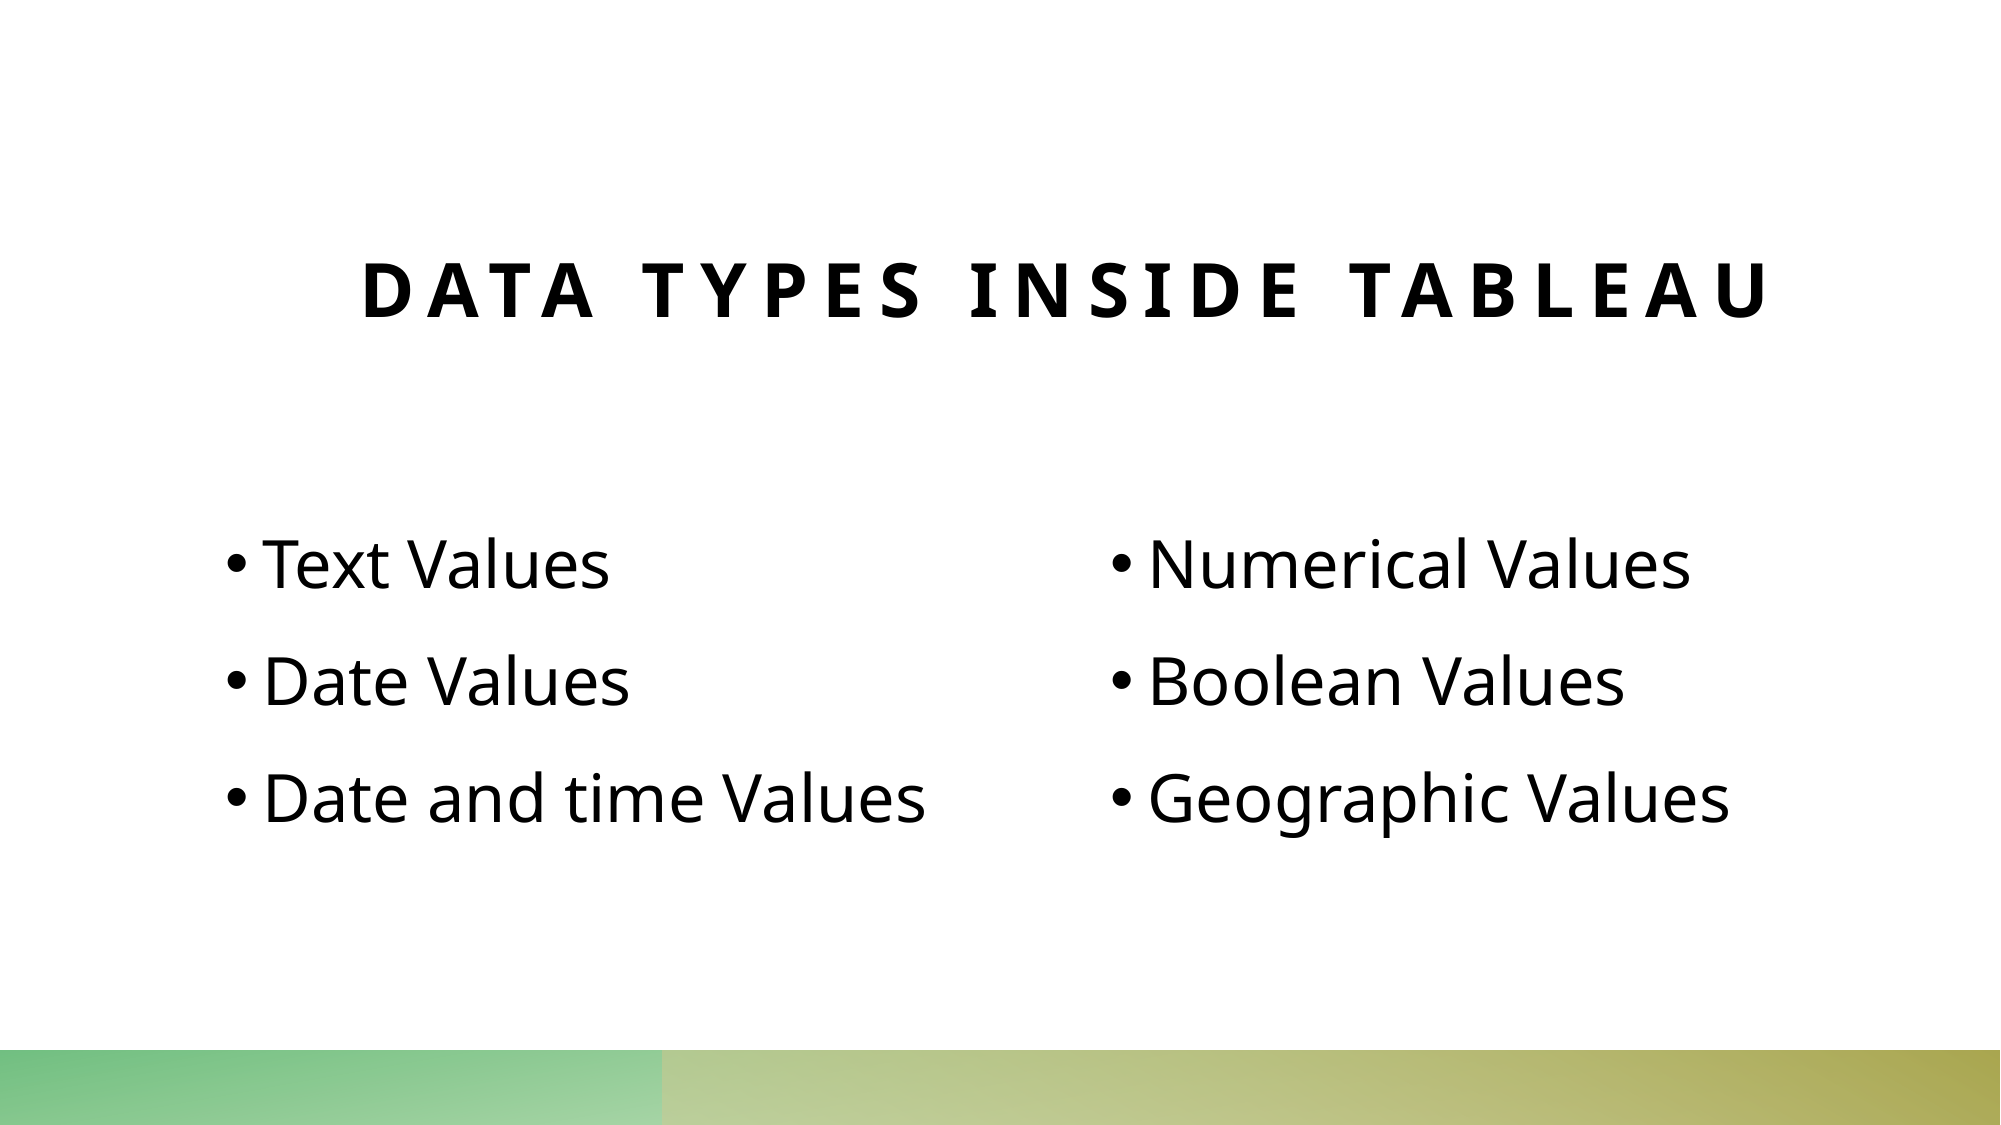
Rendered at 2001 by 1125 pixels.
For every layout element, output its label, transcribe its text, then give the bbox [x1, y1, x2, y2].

title Data types inside tableau [225, 130, 1905, 333]
list Numerical Values Boolean Values Geographic Values [1110, 346, 1905, 996]
list Text Values Date Values Date and time Values [225, 346, 1020, 996]
